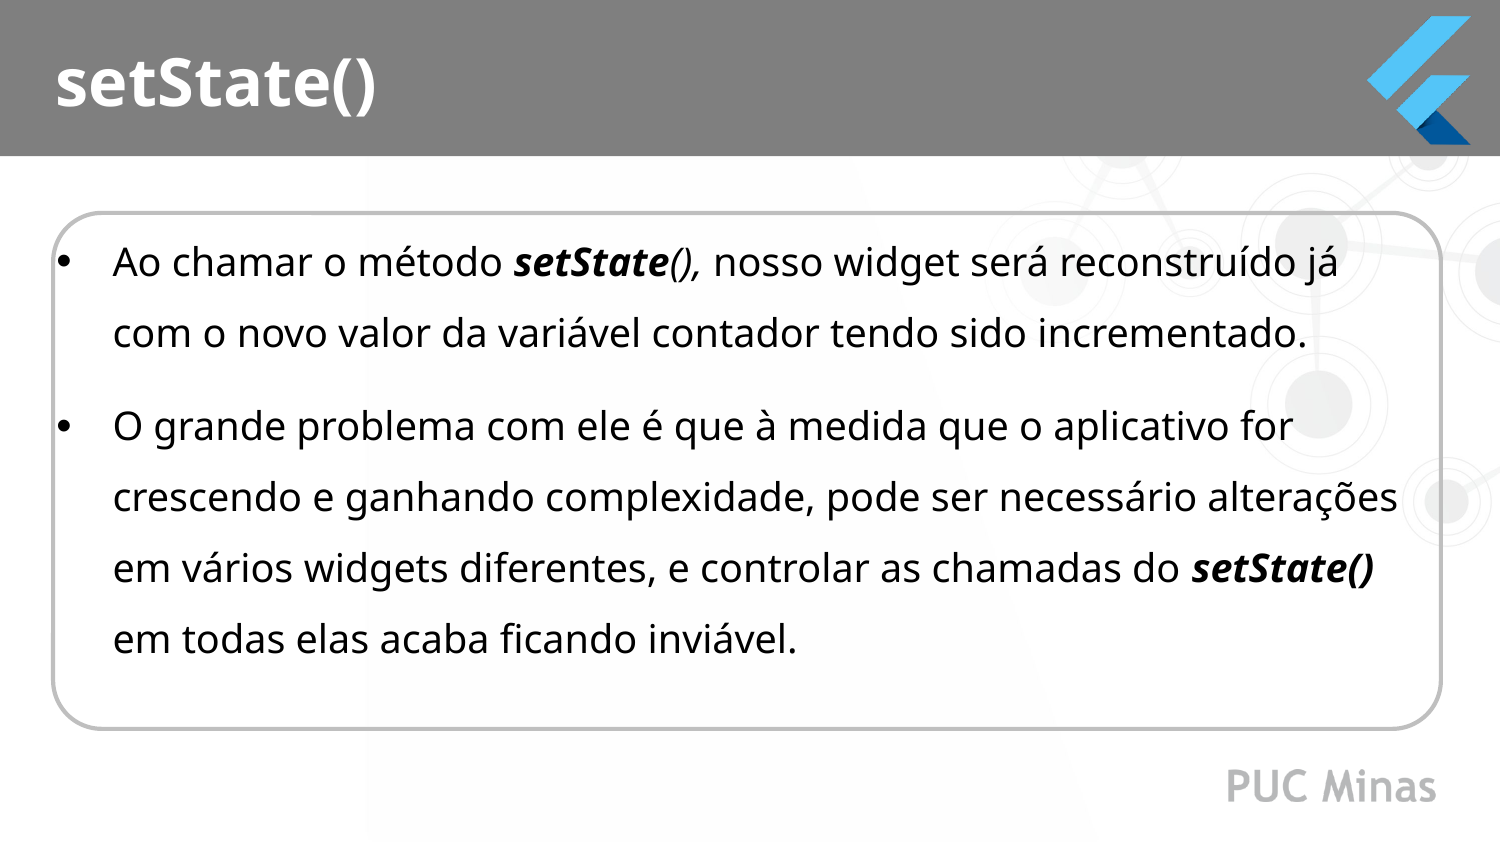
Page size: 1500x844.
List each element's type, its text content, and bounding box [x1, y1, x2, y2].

text_box Ao chamar o método setState(), nosso widget será reconstruído já com o novo valor da variável contador tendo sido incrementado. O grande problema com ele é que à medida que o aplicativo for crescendo e ganhando complexidade, pode ser necessário alterações em vários widgets diferentes, e controlar as chamadas do setState() em todas elas acaba ficando inviável. [41, 205, 1424, 669]
text_box [50, 210, 1443, 731]
text_box setState() [41, 31, 1081, 127]
text_box [0, 0, 1358, 158]
picture [0, 0, 1500, 844]
